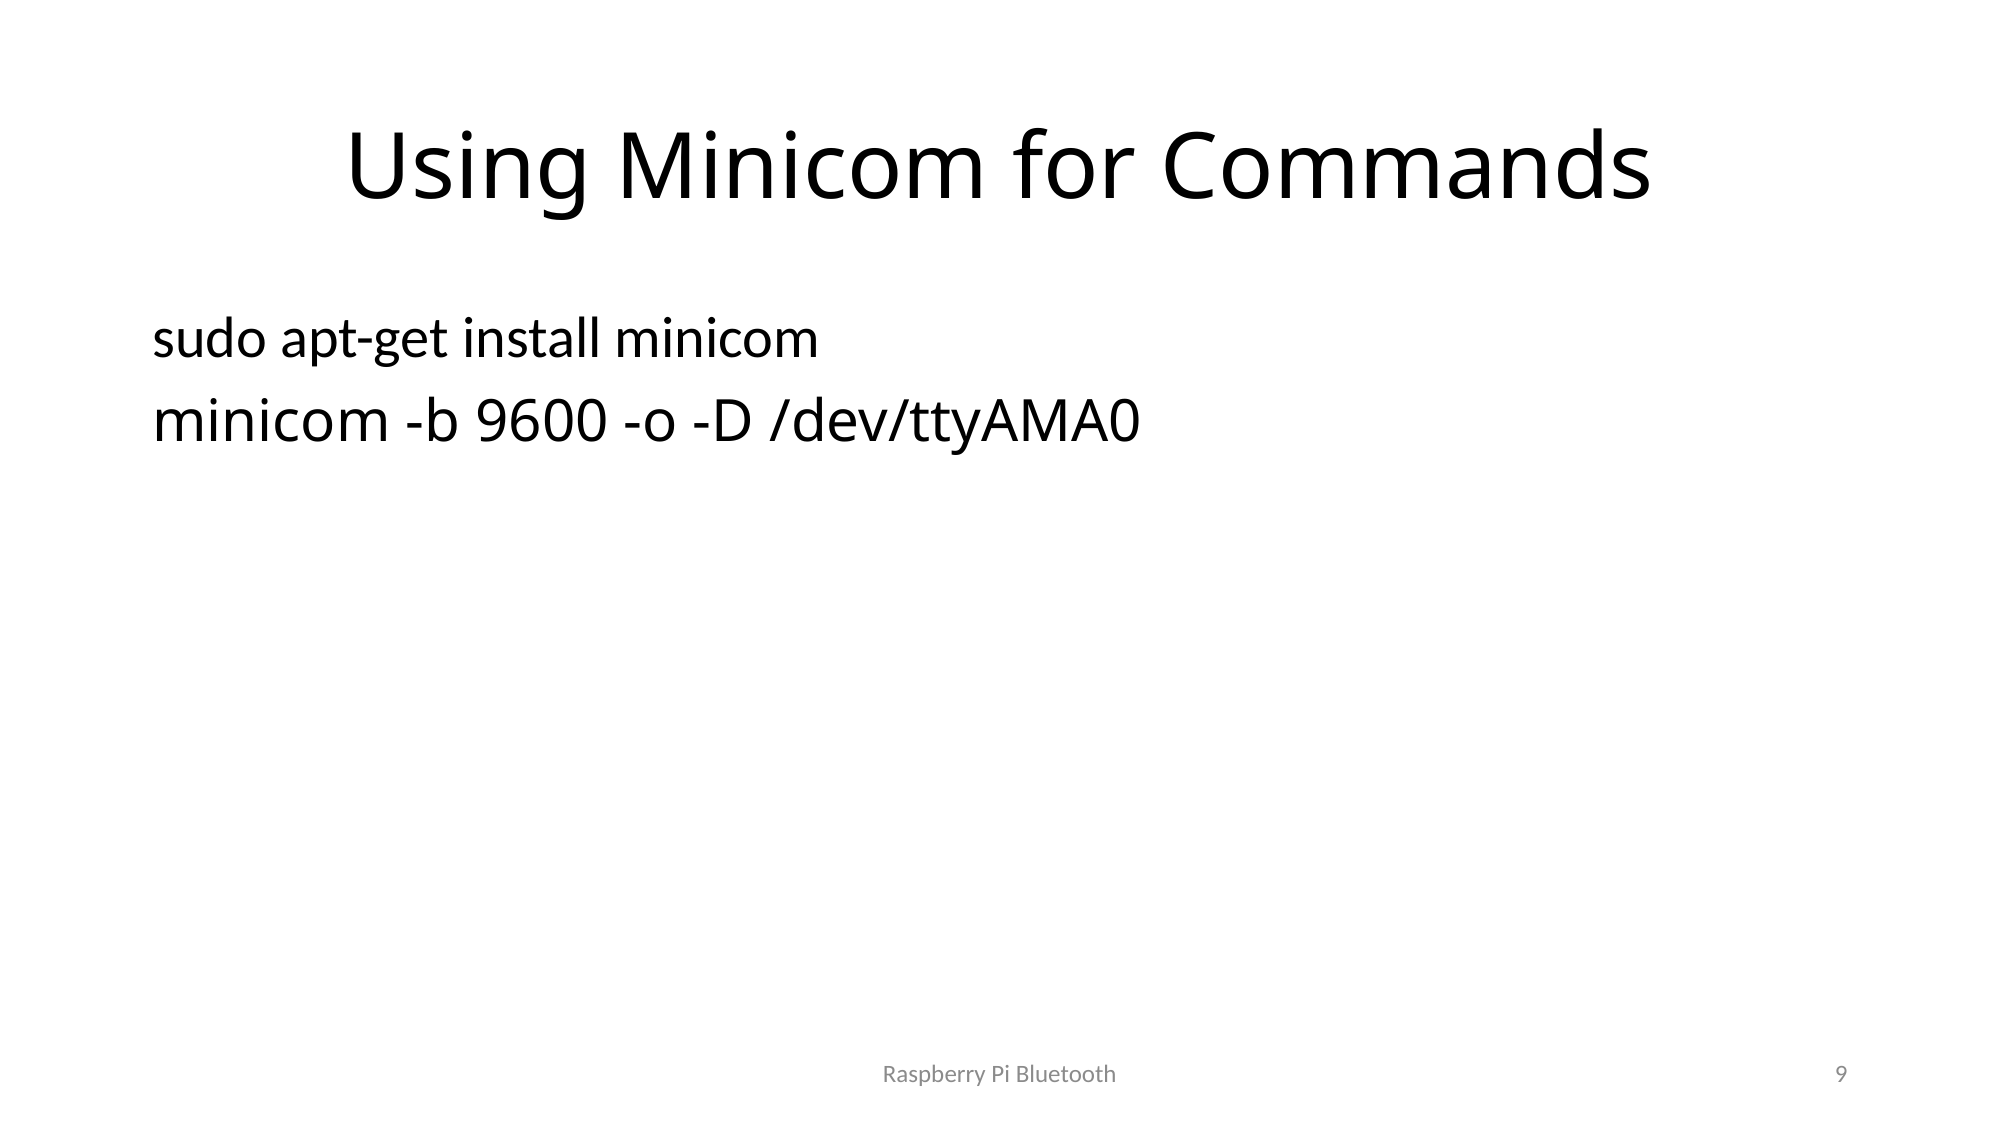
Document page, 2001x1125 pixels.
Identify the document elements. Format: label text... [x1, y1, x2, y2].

slide_number 9 [1412, 1042, 1863, 1103]
title Using Minicom for Commands [137, 59, 1863, 278]
footer Raspberry Pi Bluetooth [662, 1042, 1338, 1103]
list sudo apt-get install minicom minicom -b 9600 -o -D /dev/ttyAMA0 [137, 299, 1863, 1014]
